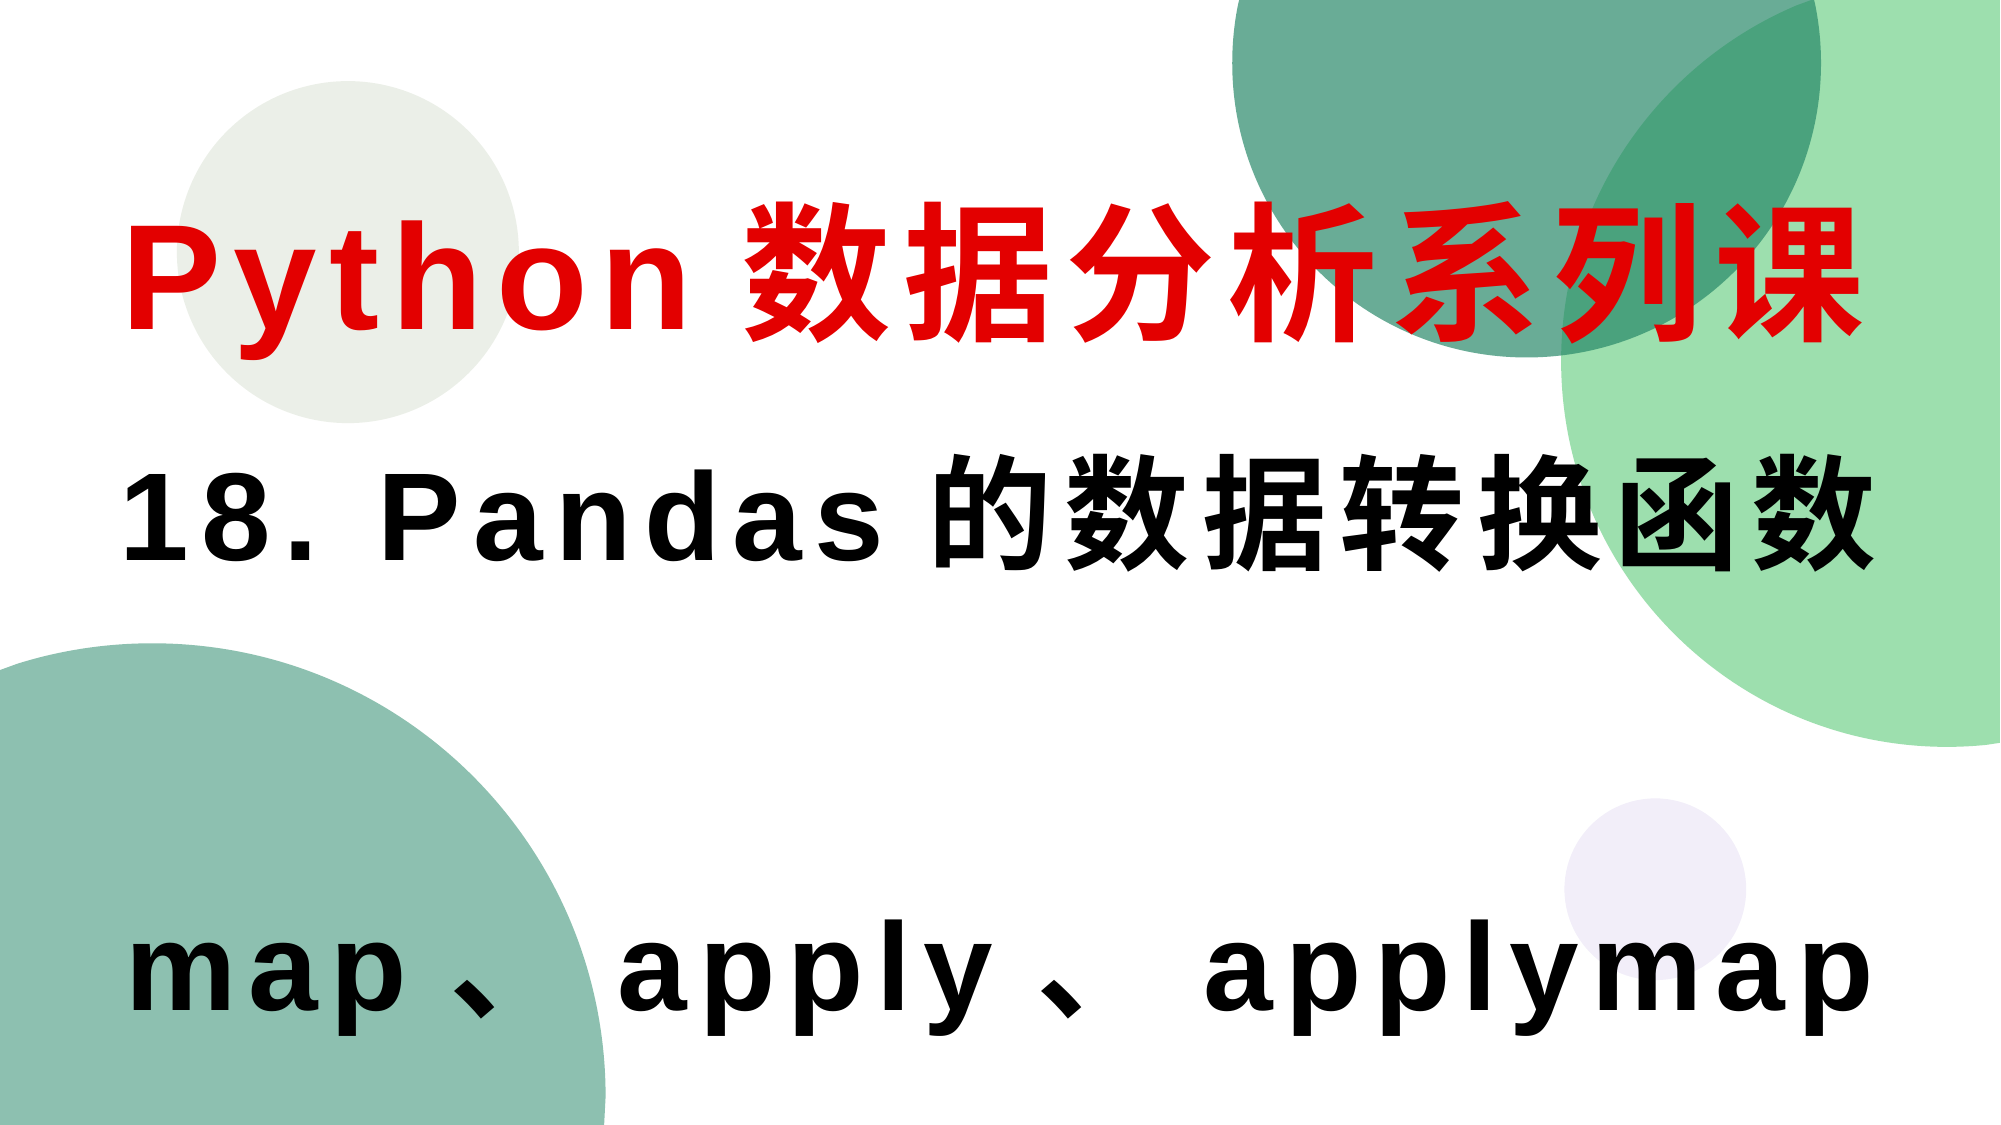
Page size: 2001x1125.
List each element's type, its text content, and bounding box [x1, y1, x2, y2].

title Python数据分析系列课 18. Pandas的数据转换函数 map、apply、applymap [104, 216, 1896, 909]
